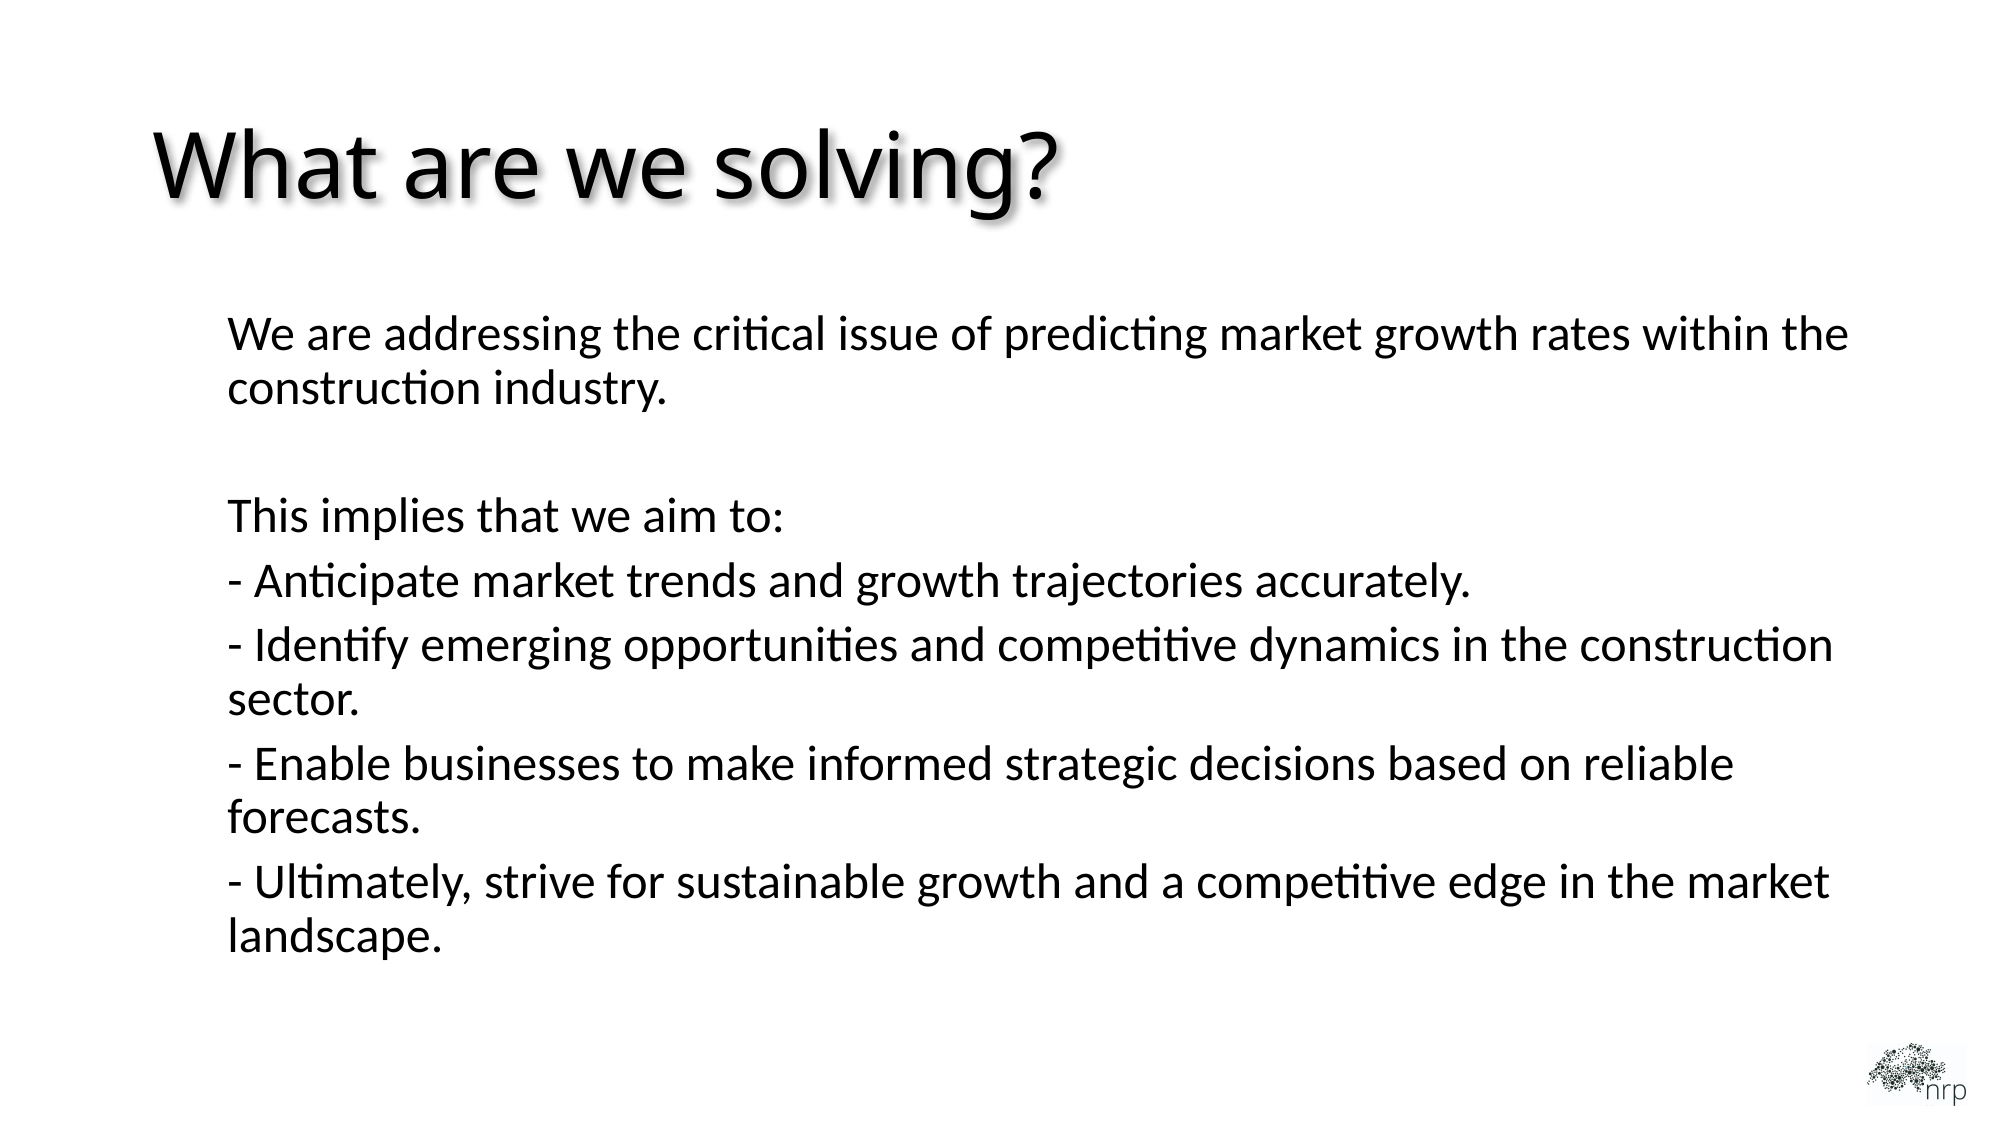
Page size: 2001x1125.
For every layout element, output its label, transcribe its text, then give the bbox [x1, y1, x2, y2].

list We are addressing the critical issue of predicting market growth rates within the construction industry. This implies that we aim to: - Anticipate market trends and growth trajectories accurately. - Identify emerging opportunities and competitive dynamics in the construction sector. - Enable businesses to make informed strategic decisions based on reliable forecasts. - Ultimately, strive for sustainable growth and a competitive edge in the market landscape. [137, 299, 1915, 1014]
picture [1867, 1043, 1967, 1106]
title What are we solving? [137, 59, 1863, 278]
